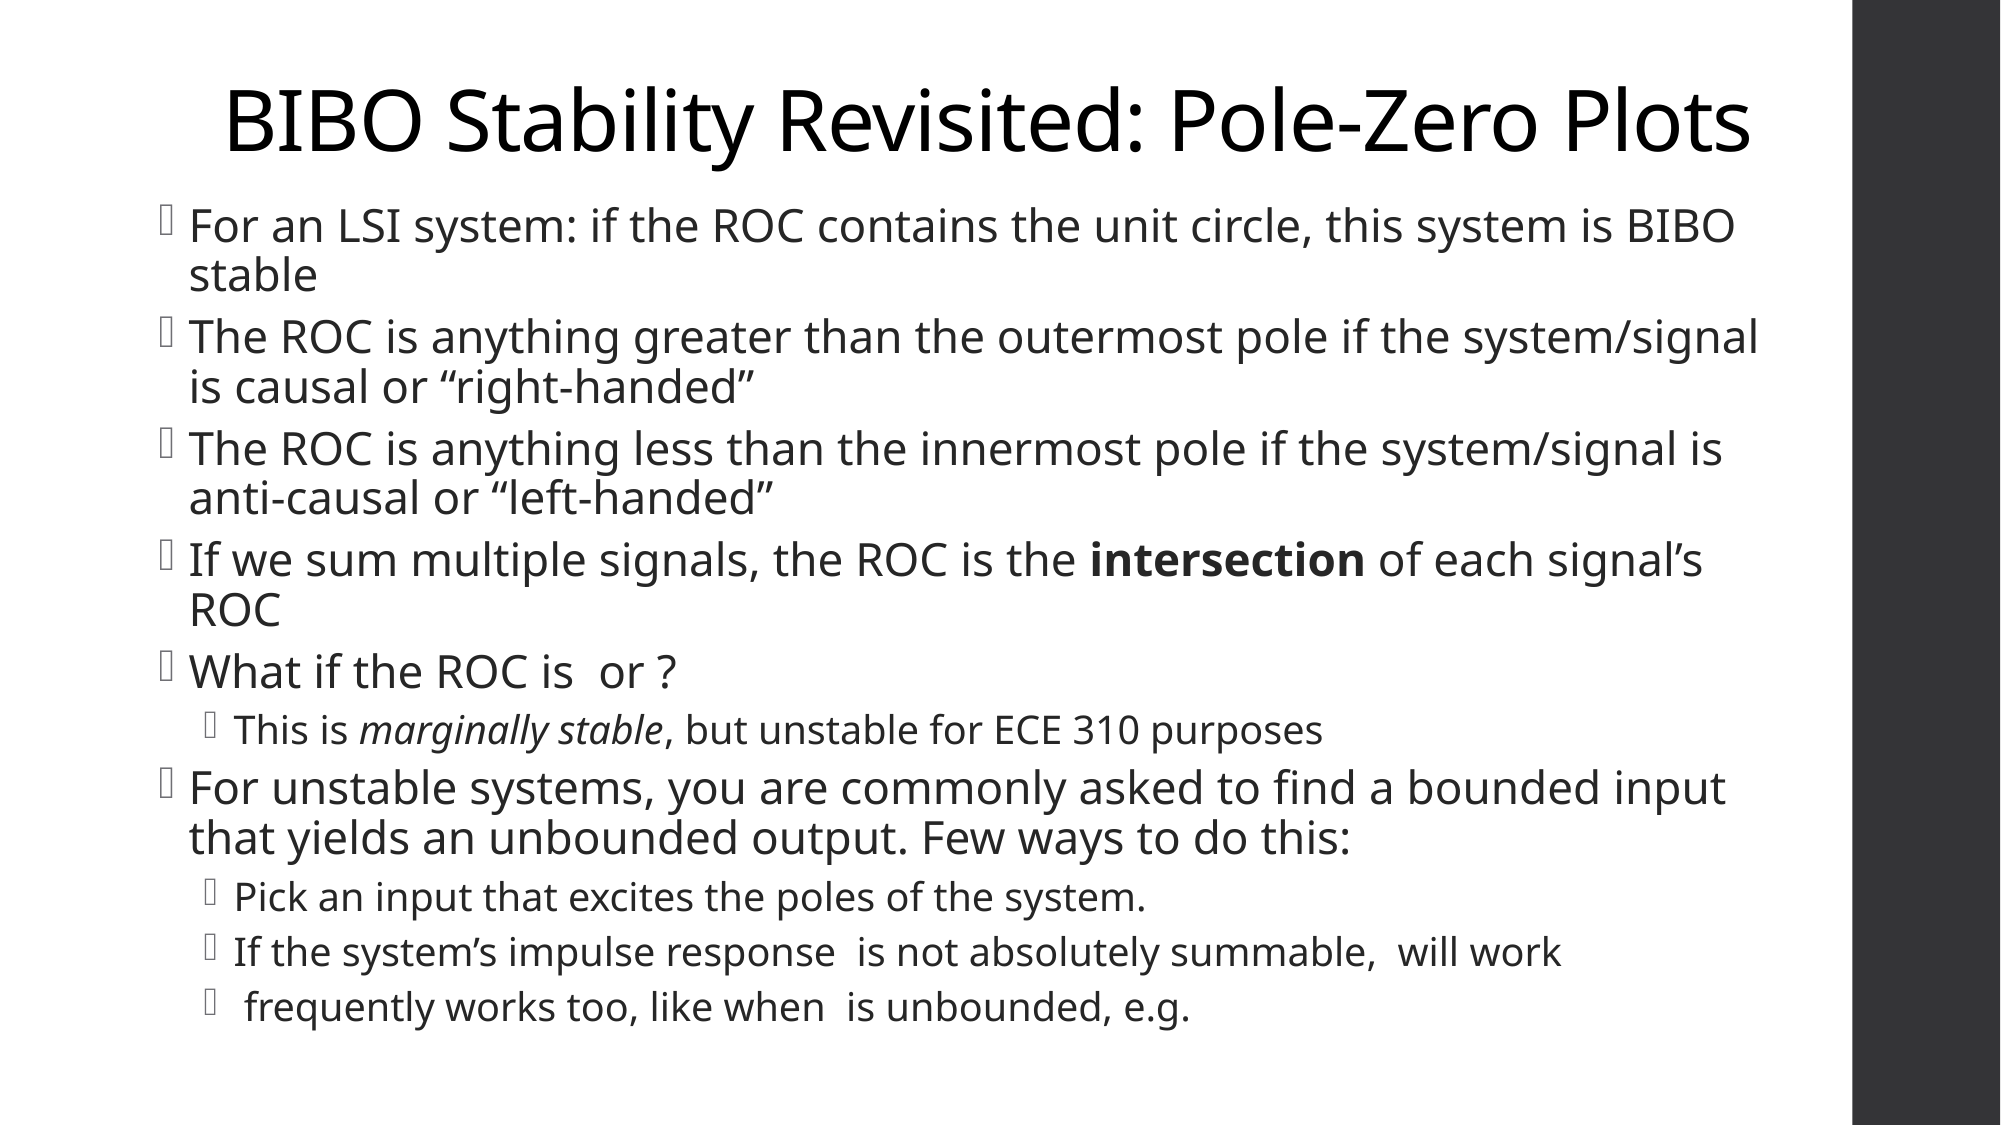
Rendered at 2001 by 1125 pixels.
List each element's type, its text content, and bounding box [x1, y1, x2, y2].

title BIBO Stability Revisited: Pole-Zero Plots [206, 60, 1797, 178]
